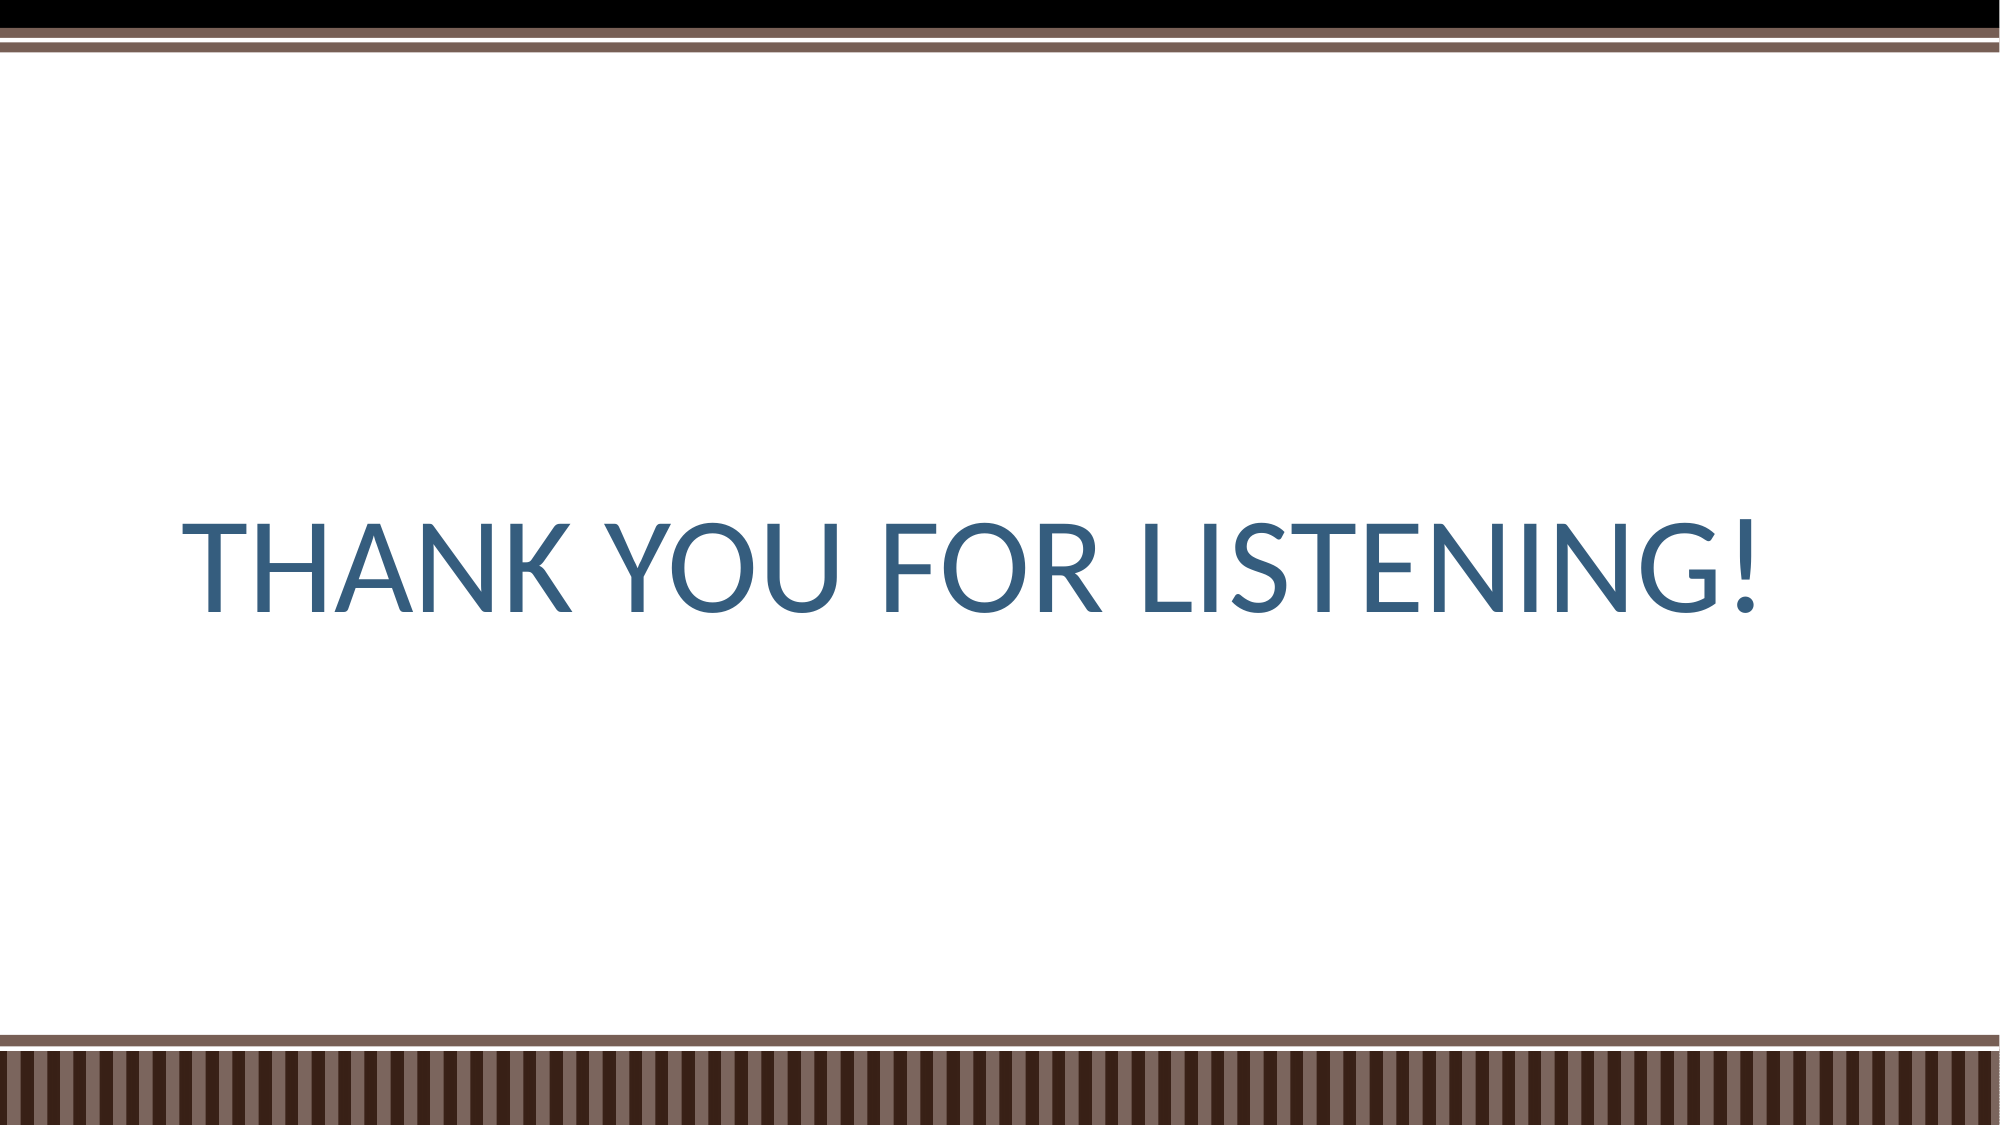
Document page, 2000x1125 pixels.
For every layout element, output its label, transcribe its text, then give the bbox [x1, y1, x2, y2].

title THANK YOU FOR LISTENING! [166, 475, 1833, 650]
